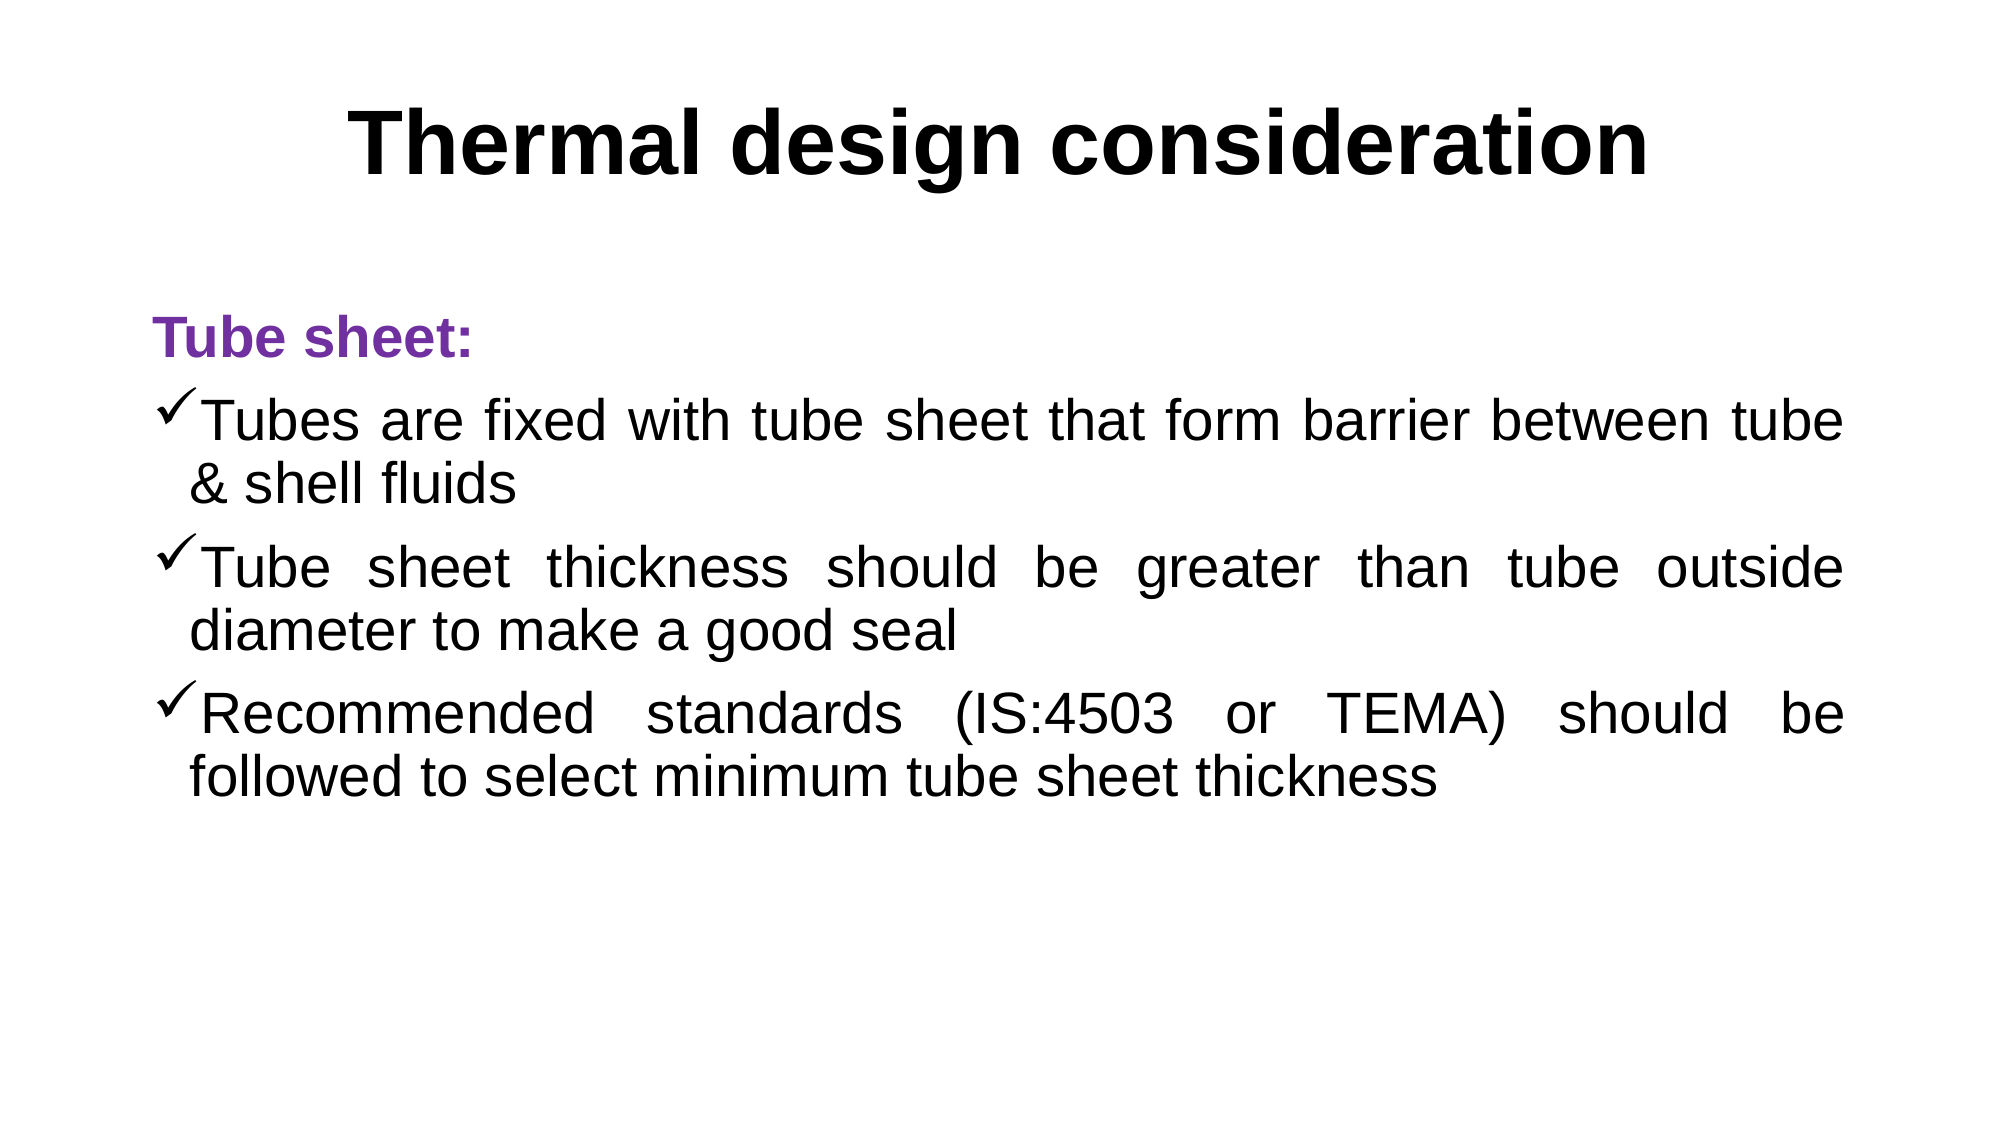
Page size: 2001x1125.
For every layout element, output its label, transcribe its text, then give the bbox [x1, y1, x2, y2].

title Thermal design consideration [184, 54, 1816, 235]
list Tube sheet: Tubes are fixed with tube sheet that form barrier between tube & shell fluids Tube sheet thickness should be greater than tube outside diameter to make a good seal Recommended standards (IS:4503 or TEMA) should be followed to select minimum tube sheet thickness [137, 299, 1863, 1014]
